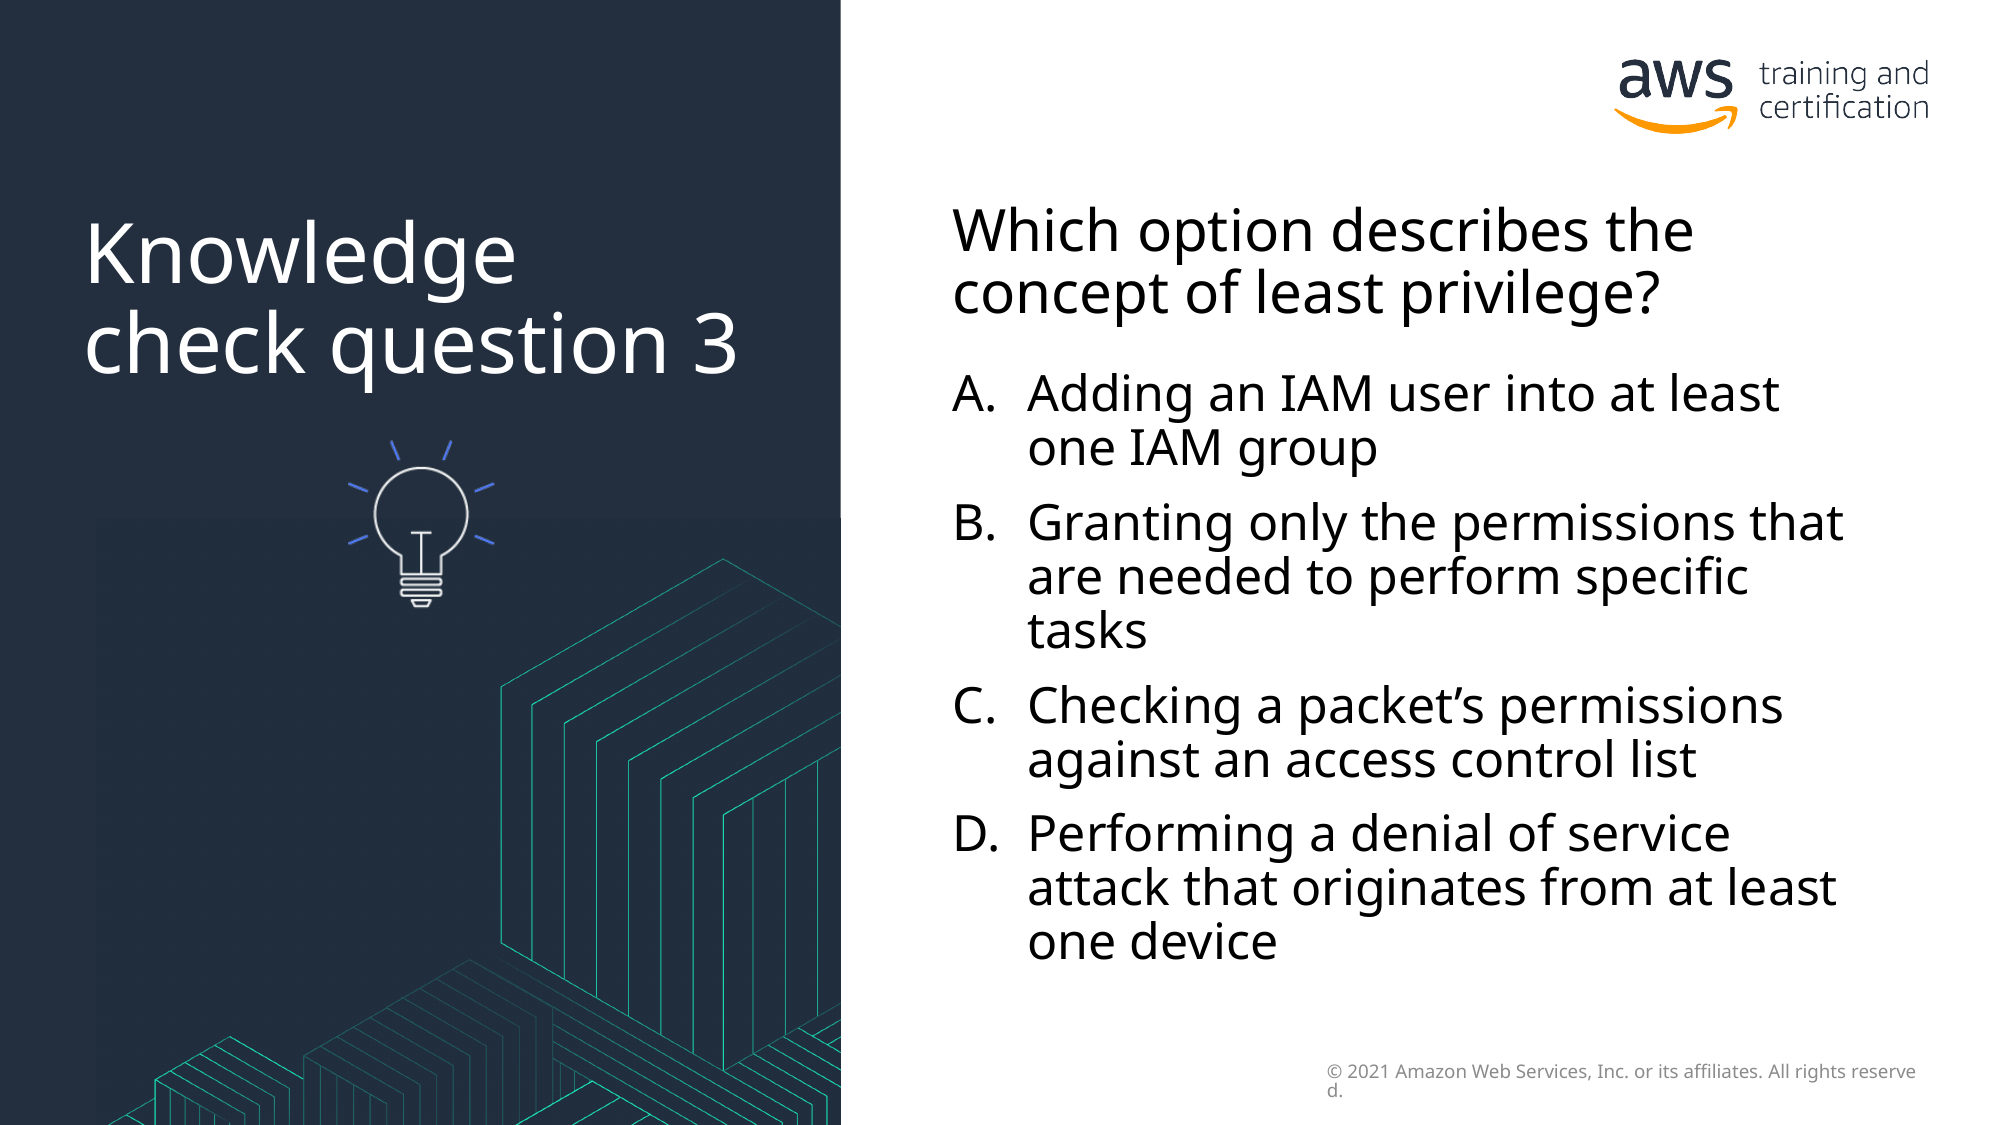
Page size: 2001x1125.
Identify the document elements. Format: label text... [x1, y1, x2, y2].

title Knowledge check question 3 [68, 193, 769, 411]
picture [96, 410, 841, 1125]
picture [1614, 59, 1928, 134]
list Which option describes the concept of least privilege? Adding an IAM user into at least one IAM group Granting only the permissions that are needed to perform specific tasks Checking a packet’s permissions against an access control list Performing a denial of service attack that originates from at least one device [937, 193, 1884, 984]
footer © 2021 Amazon Web Services, Inc. or its affiliates. All rights reserved. [1311, 1042, 1932, 1103]
slide_number [69, 1042, 520, 1103]
